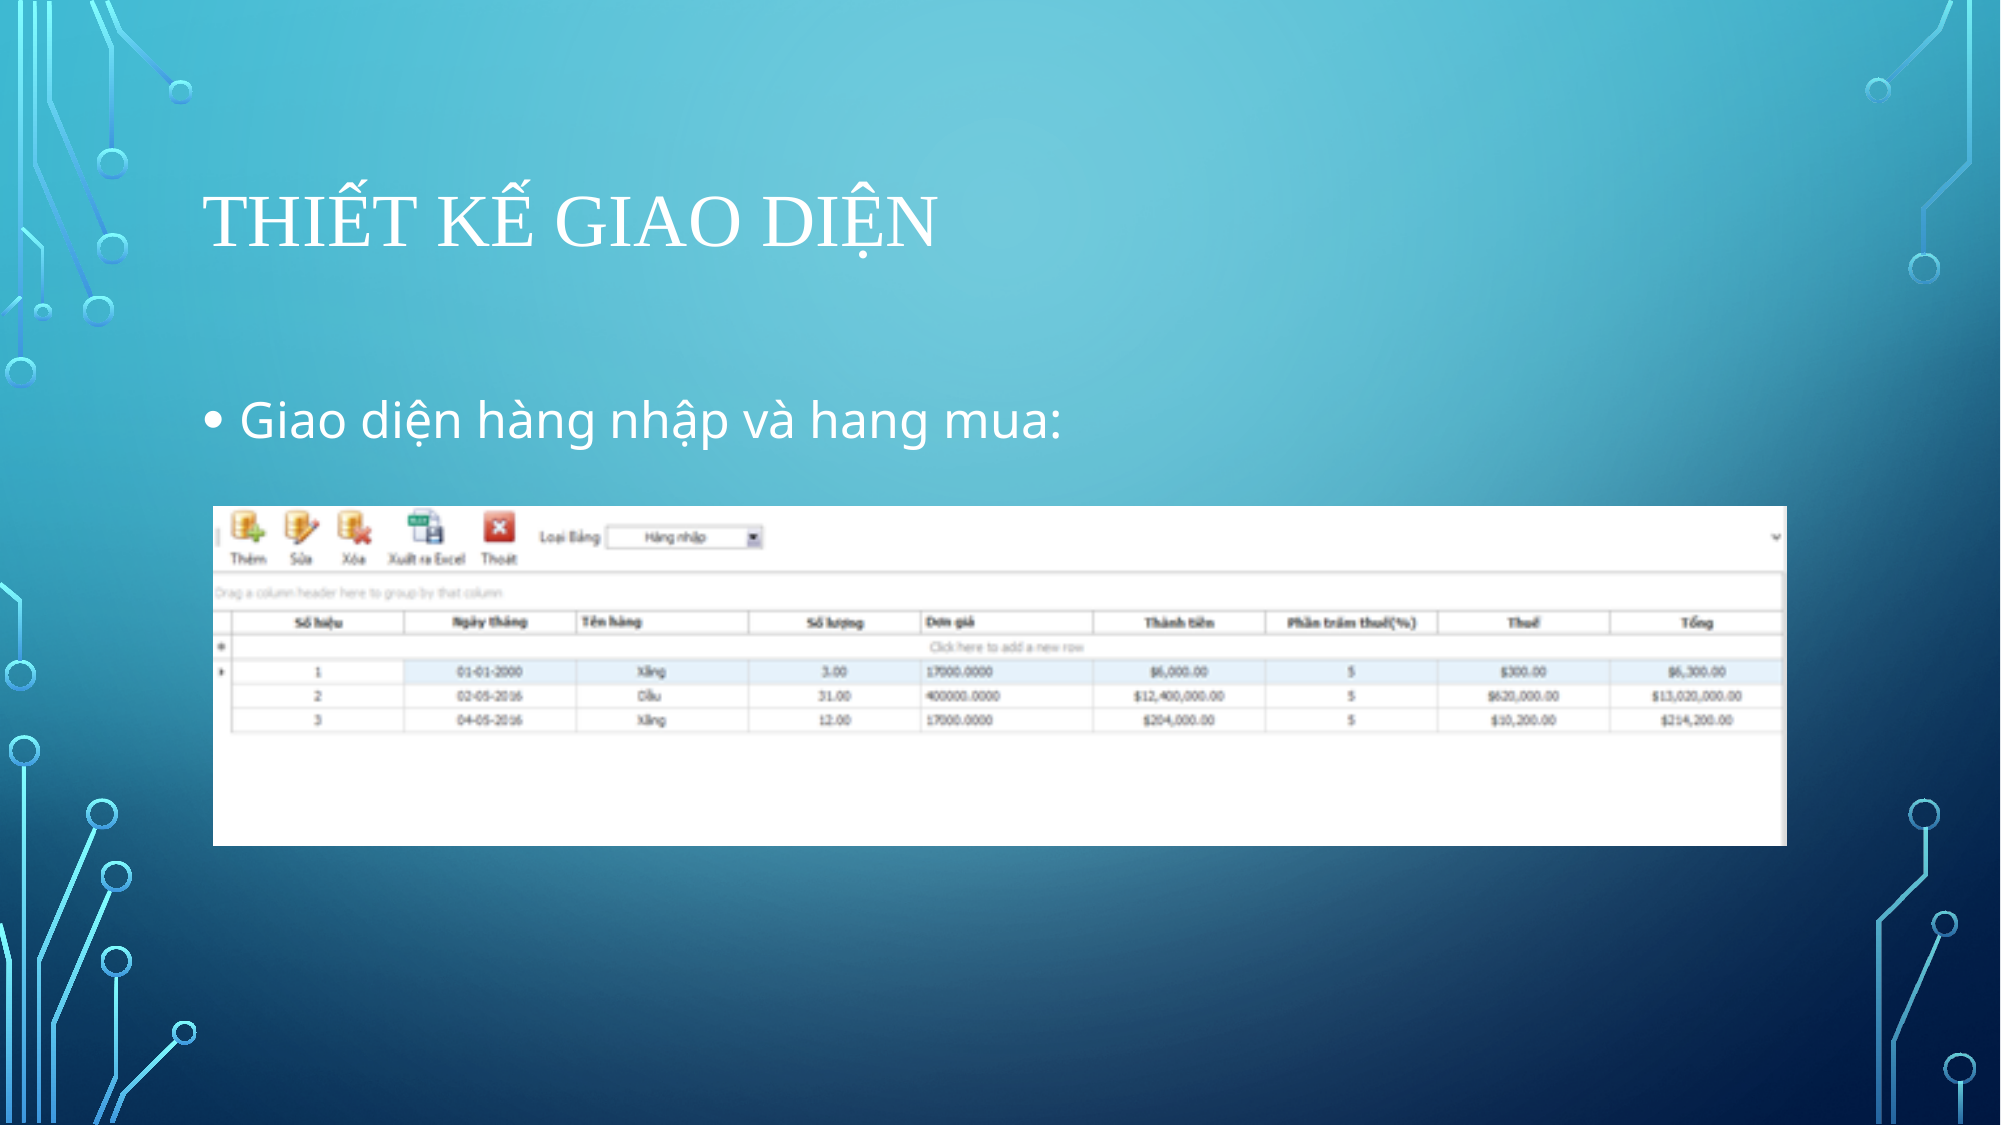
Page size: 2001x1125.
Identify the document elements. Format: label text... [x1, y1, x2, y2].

list Giao diện hàng nhập và hang mua: [187, 369, 1813, 950]
picture [213, 506, 1787, 846]
title Thiết kế Giao diện [187, 101, 1813, 344]
